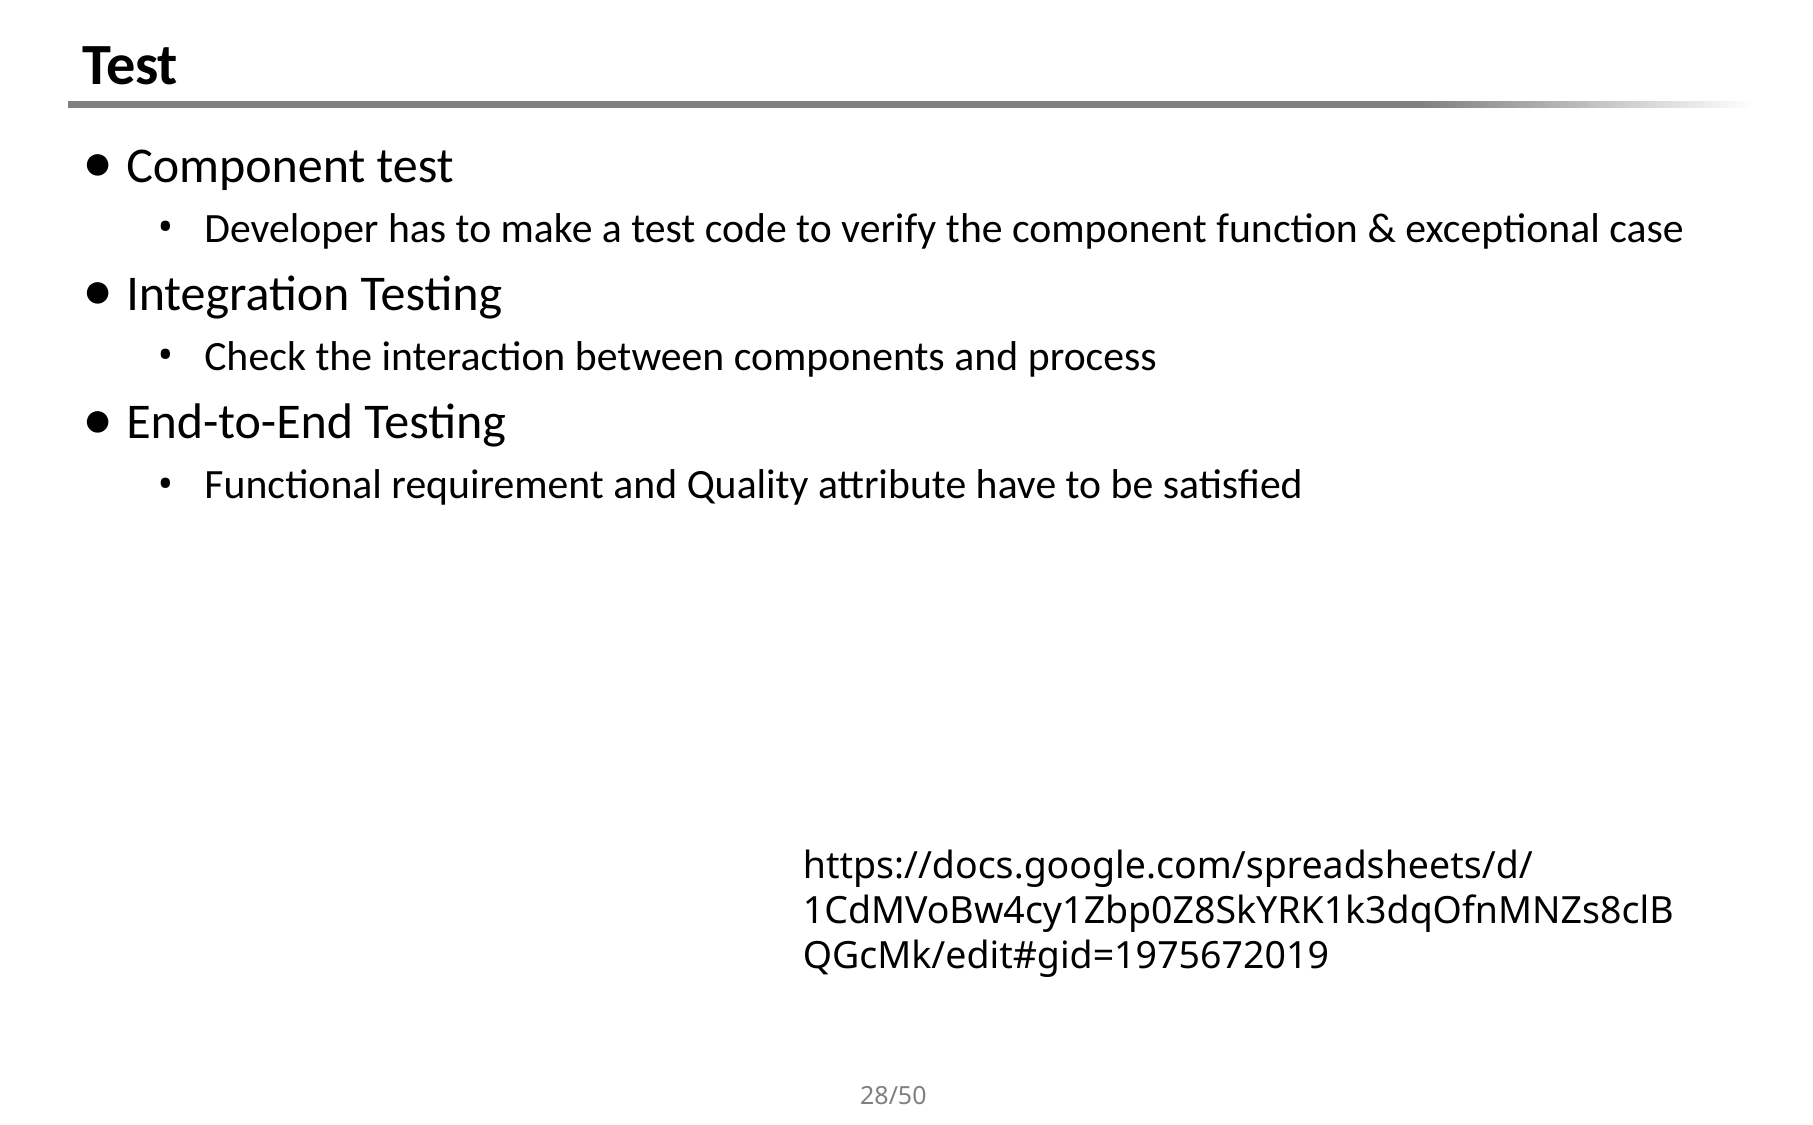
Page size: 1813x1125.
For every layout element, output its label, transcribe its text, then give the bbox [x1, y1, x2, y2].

slide_number 28/50 [811, 1078, 975, 1115]
text_box https://docs.google.com/spreadsheets/d/1CdMVoBw4cy1Zbp0Z8SkYRK1k3dqOfnMNZs8clBQGcMk/edit#gid=1975672019 [788, 834, 1695, 984]
title Test [67, 20, 1757, 101]
list Component test Developer has to make a test code to verify the component function & exceptional case Integration Testing Check the interaction between components and process End-to-End Testing Functional requirement and Quality attribute have to be satisfied [67, 124, 1757, 1072]
